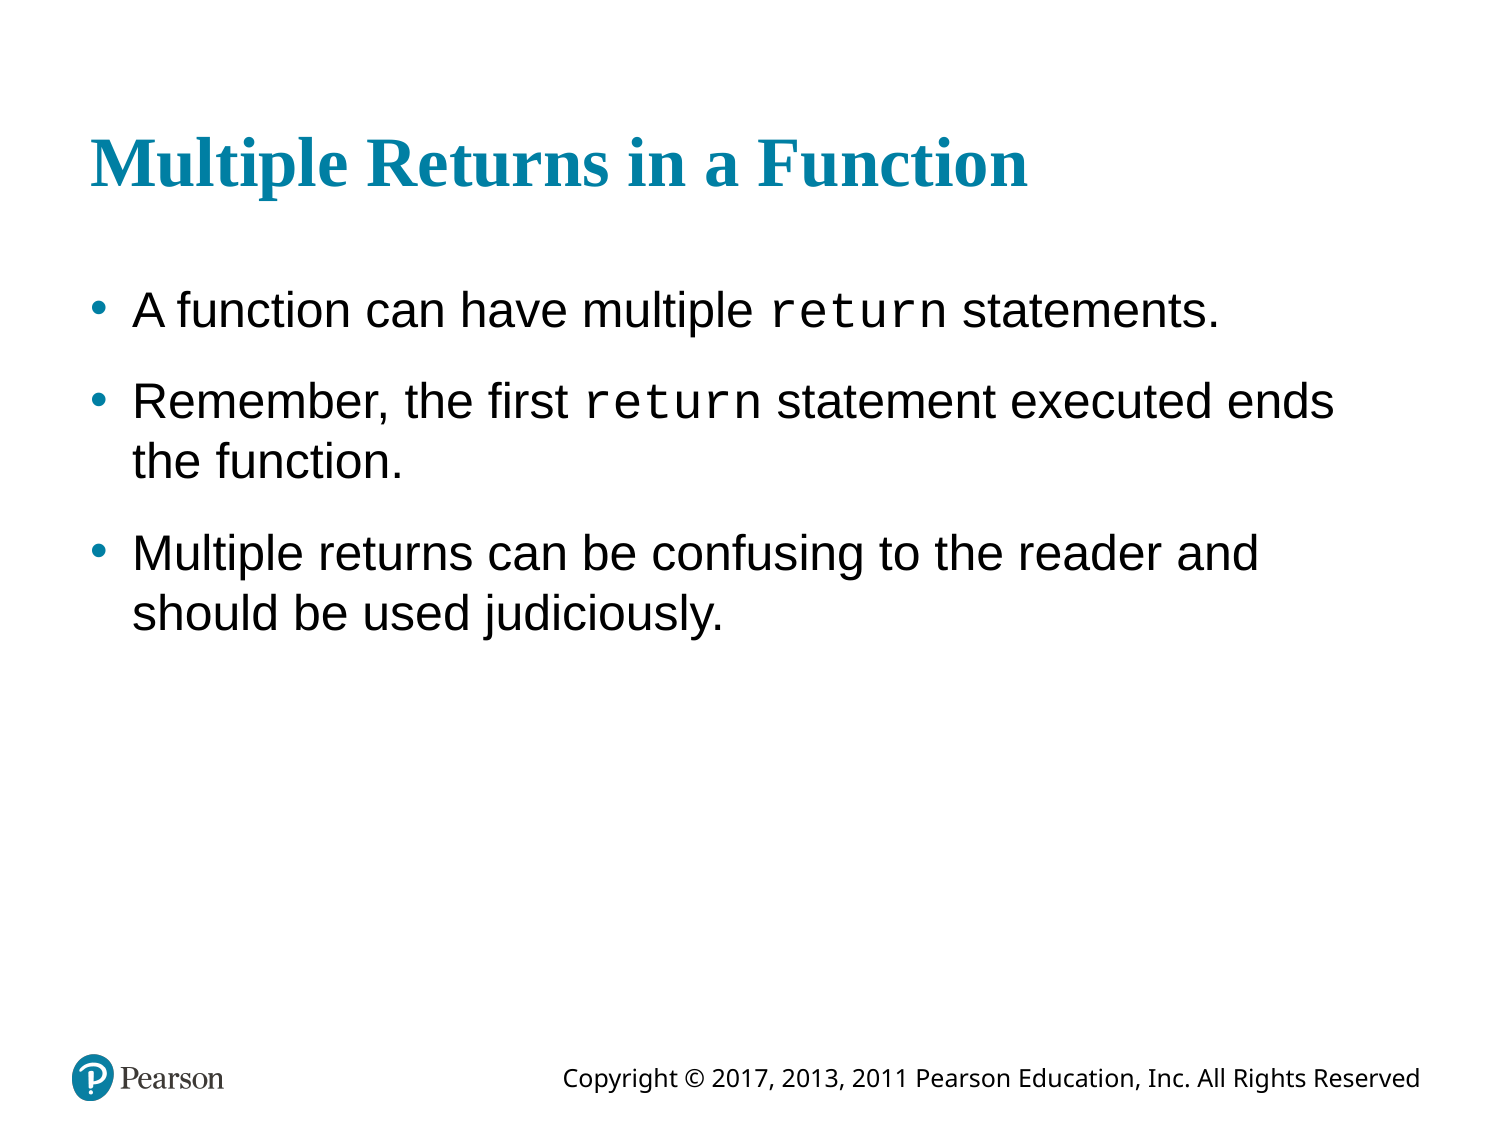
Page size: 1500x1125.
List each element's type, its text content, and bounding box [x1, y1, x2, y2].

picture [72, 1054, 88, 1070]
picture [80, 1063, 106, 1088]
picture [72, 1087, 83, 1101]
title Multiple Returns in a Function [75, 35, 1425, 216]
picture [98, 1054, 224, 1101]
list A function can have multiple return statements. Remember, the first return statement executed ends the function. Multiple returns can be confusing to the reader and should be used judiciously. [75, 262, 1425, 1005]
